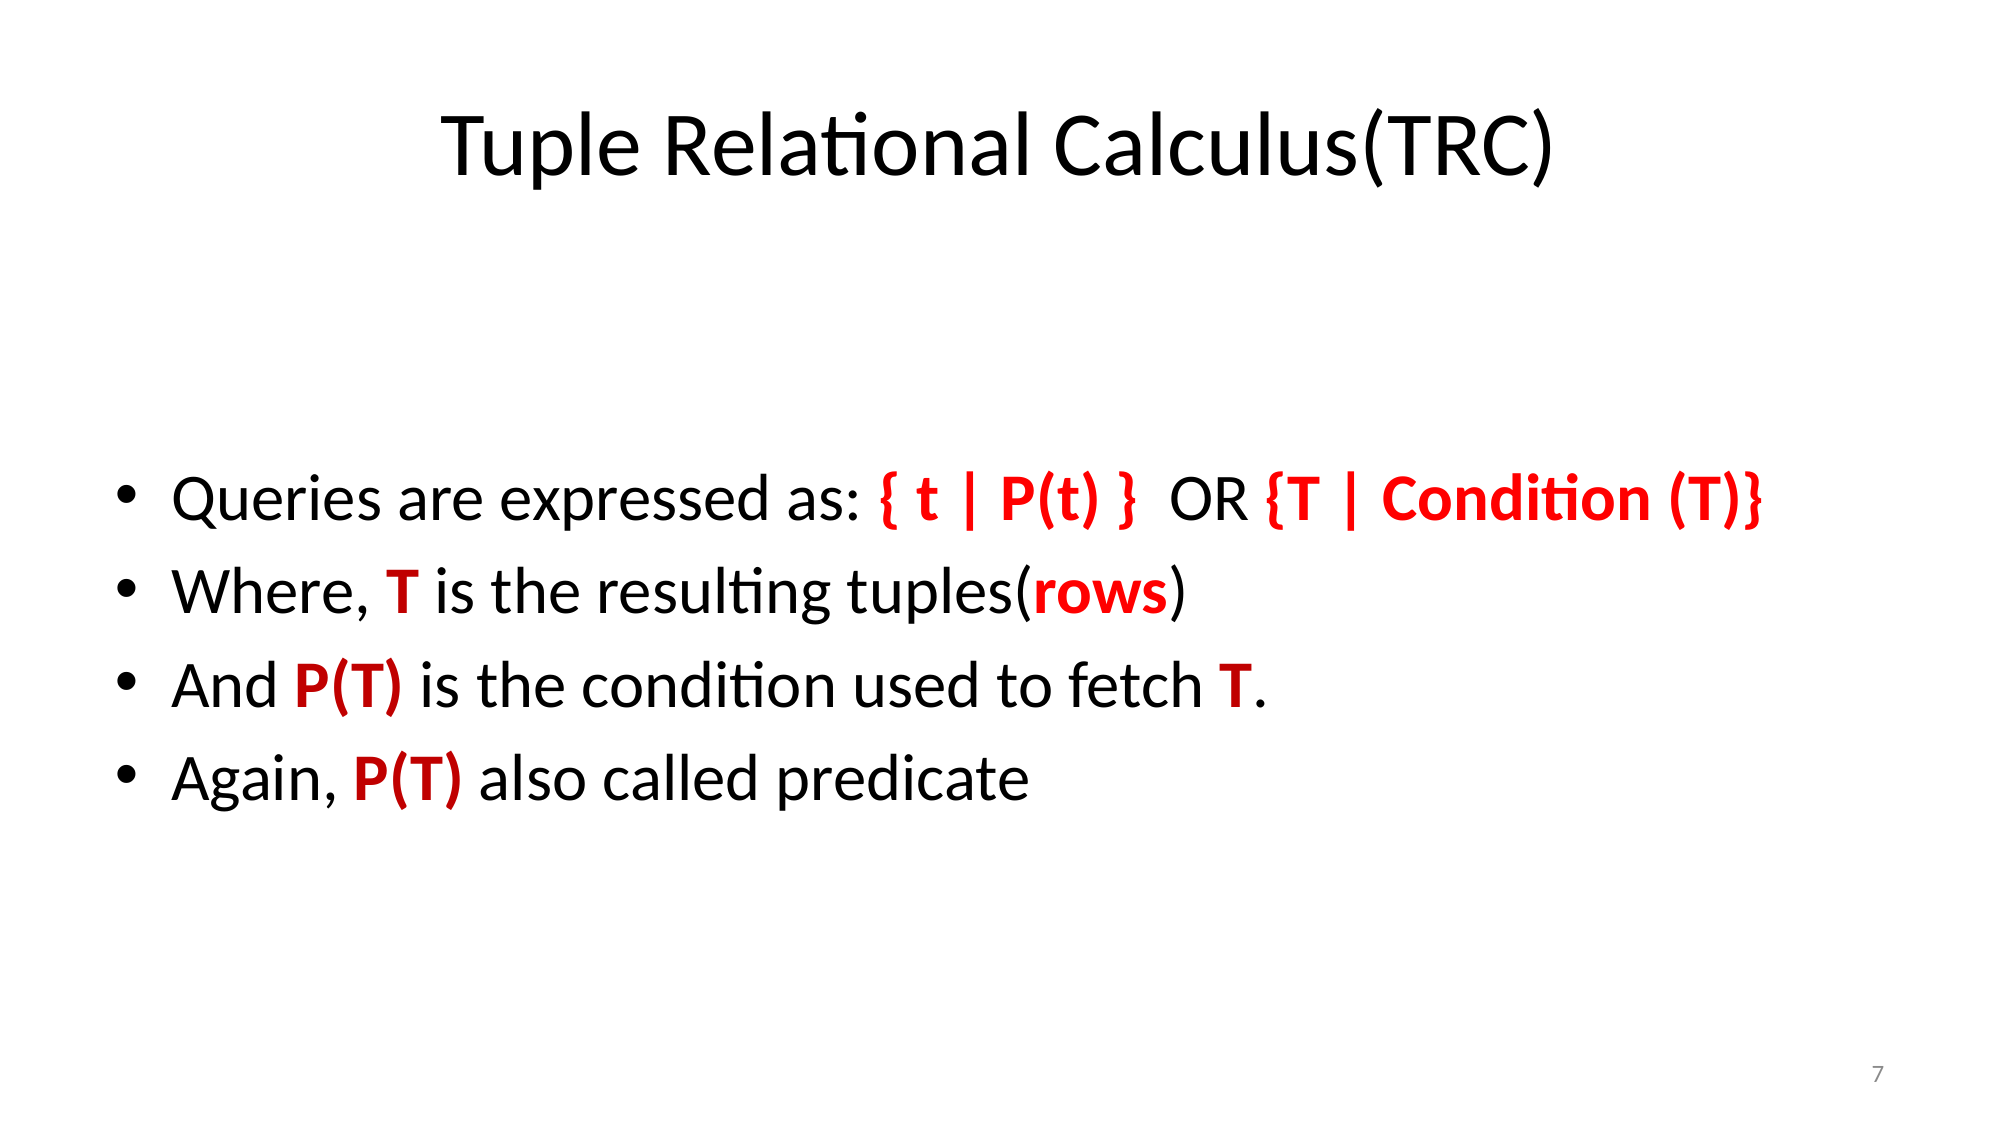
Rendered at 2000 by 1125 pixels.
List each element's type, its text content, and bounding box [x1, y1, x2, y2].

slide_number 7 [1432, 1042, 1900, 1103]
title Tuple Relational Calculus(TRC) [99, 45, 1900, 233]
list Queries are expressed as: { t | P(t) } OR {T | Condition (T)} Where, T is the resulting tuples(rows) And P(T) is the condition used to fetch T. Again, P(T) also called predicate [99, 262, 1900, 1005]
